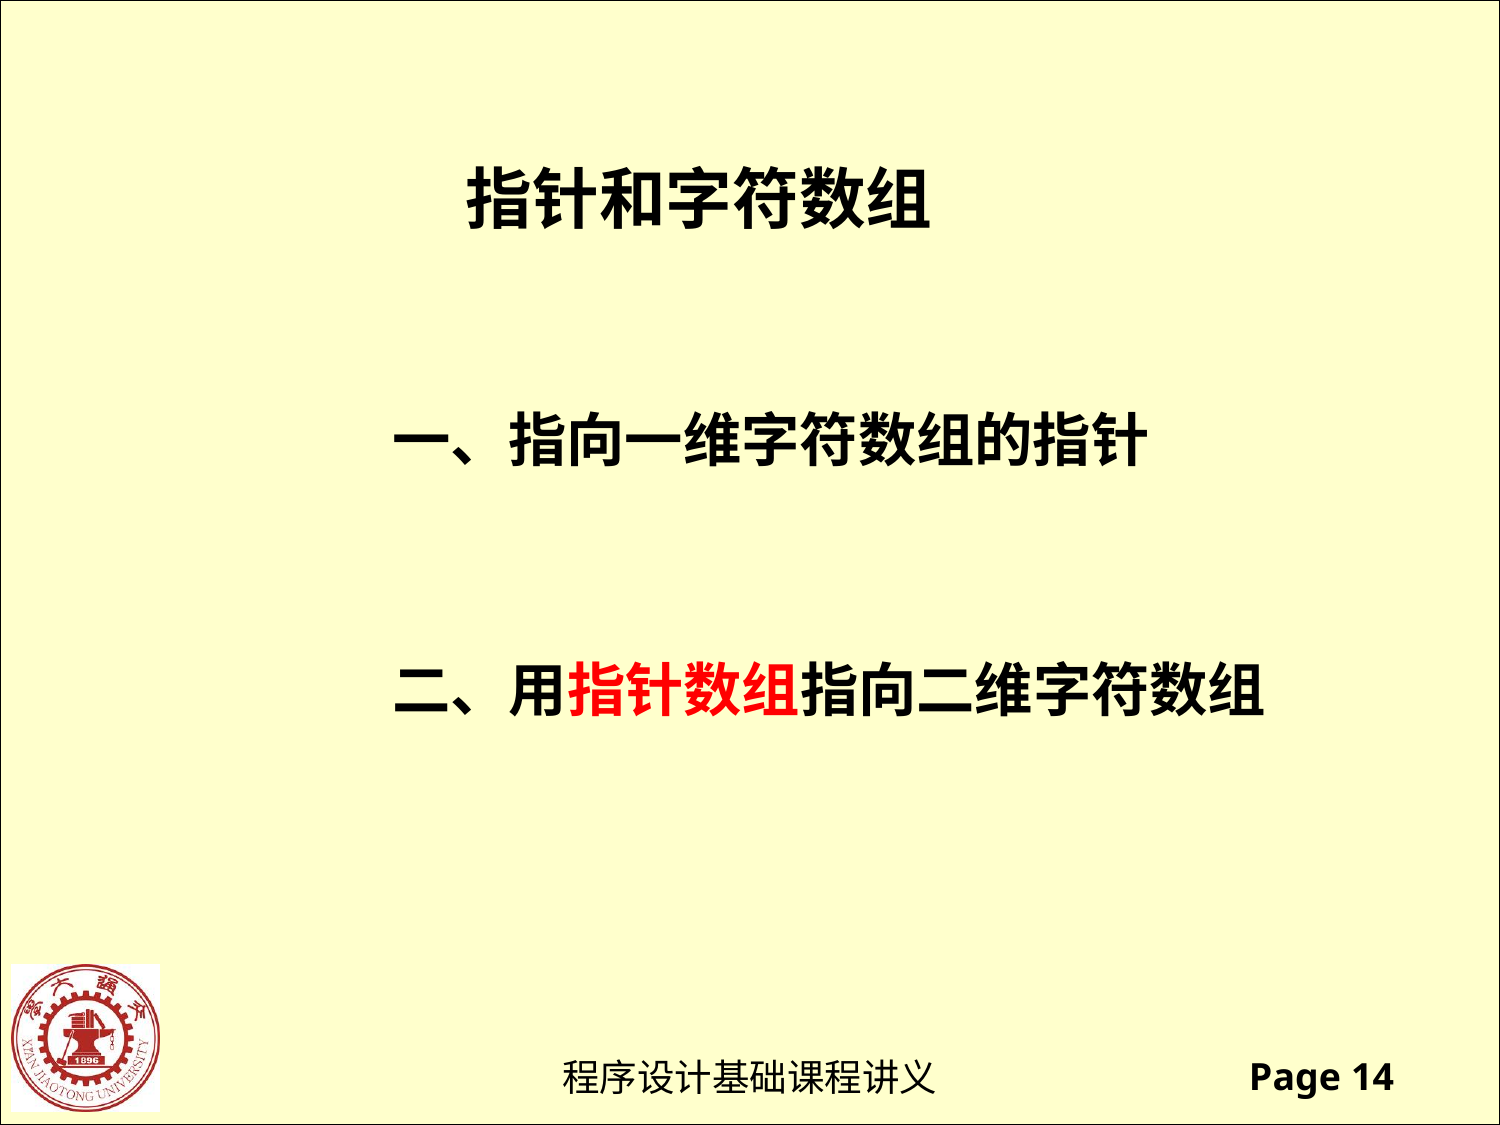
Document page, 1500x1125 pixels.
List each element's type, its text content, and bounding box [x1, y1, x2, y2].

text_box 指针和字符数组 [450, 149, 948, 245]
picture [11, 964, 160, 1112]
text_box 一、指向一维字符数组的指针 [377, 396, 1165, 481]
text_box 二、用指针数组指向二维字符数组 [377, 646, 1282, 731]
